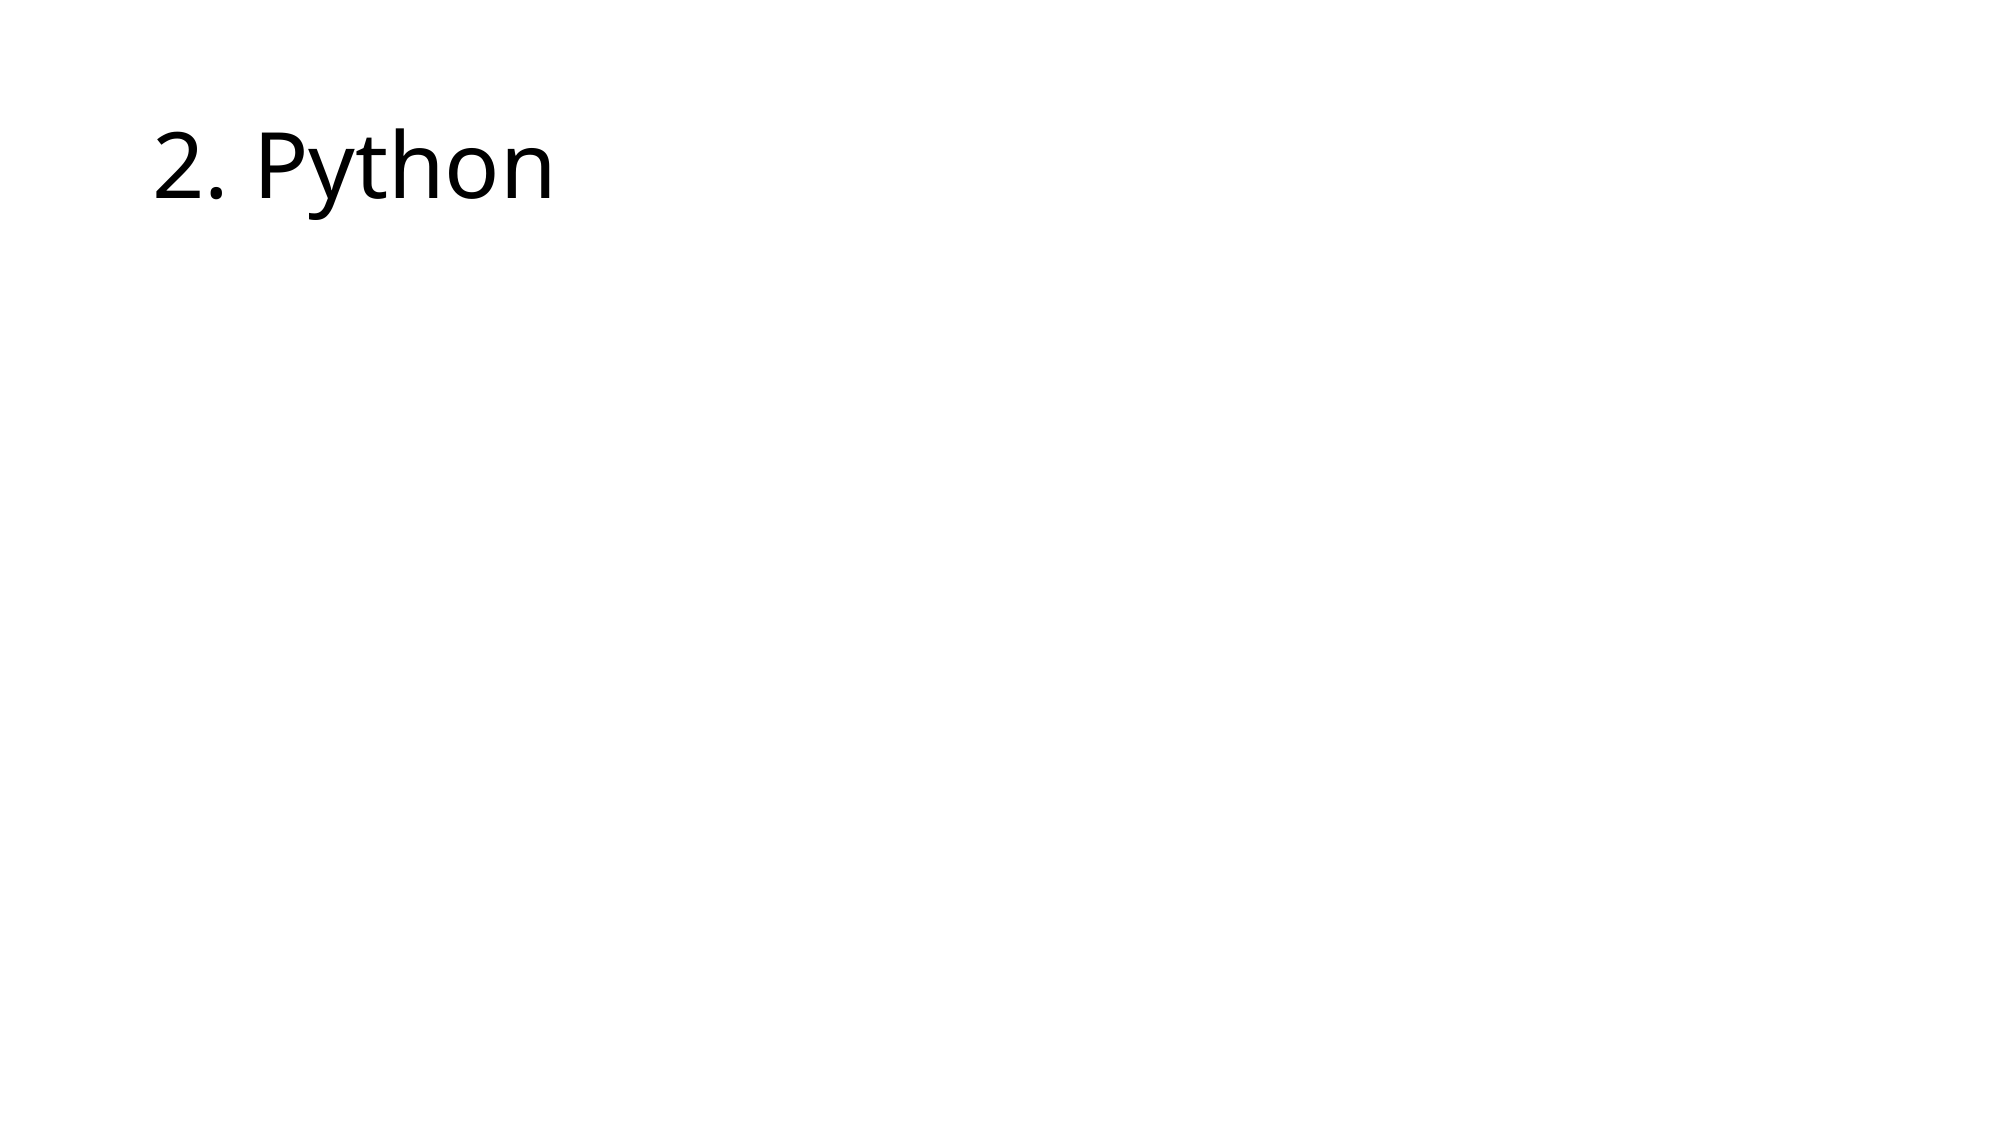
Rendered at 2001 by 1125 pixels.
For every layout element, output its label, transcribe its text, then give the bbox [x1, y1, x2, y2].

title 2. Python [137, 59, 1863, 278]
